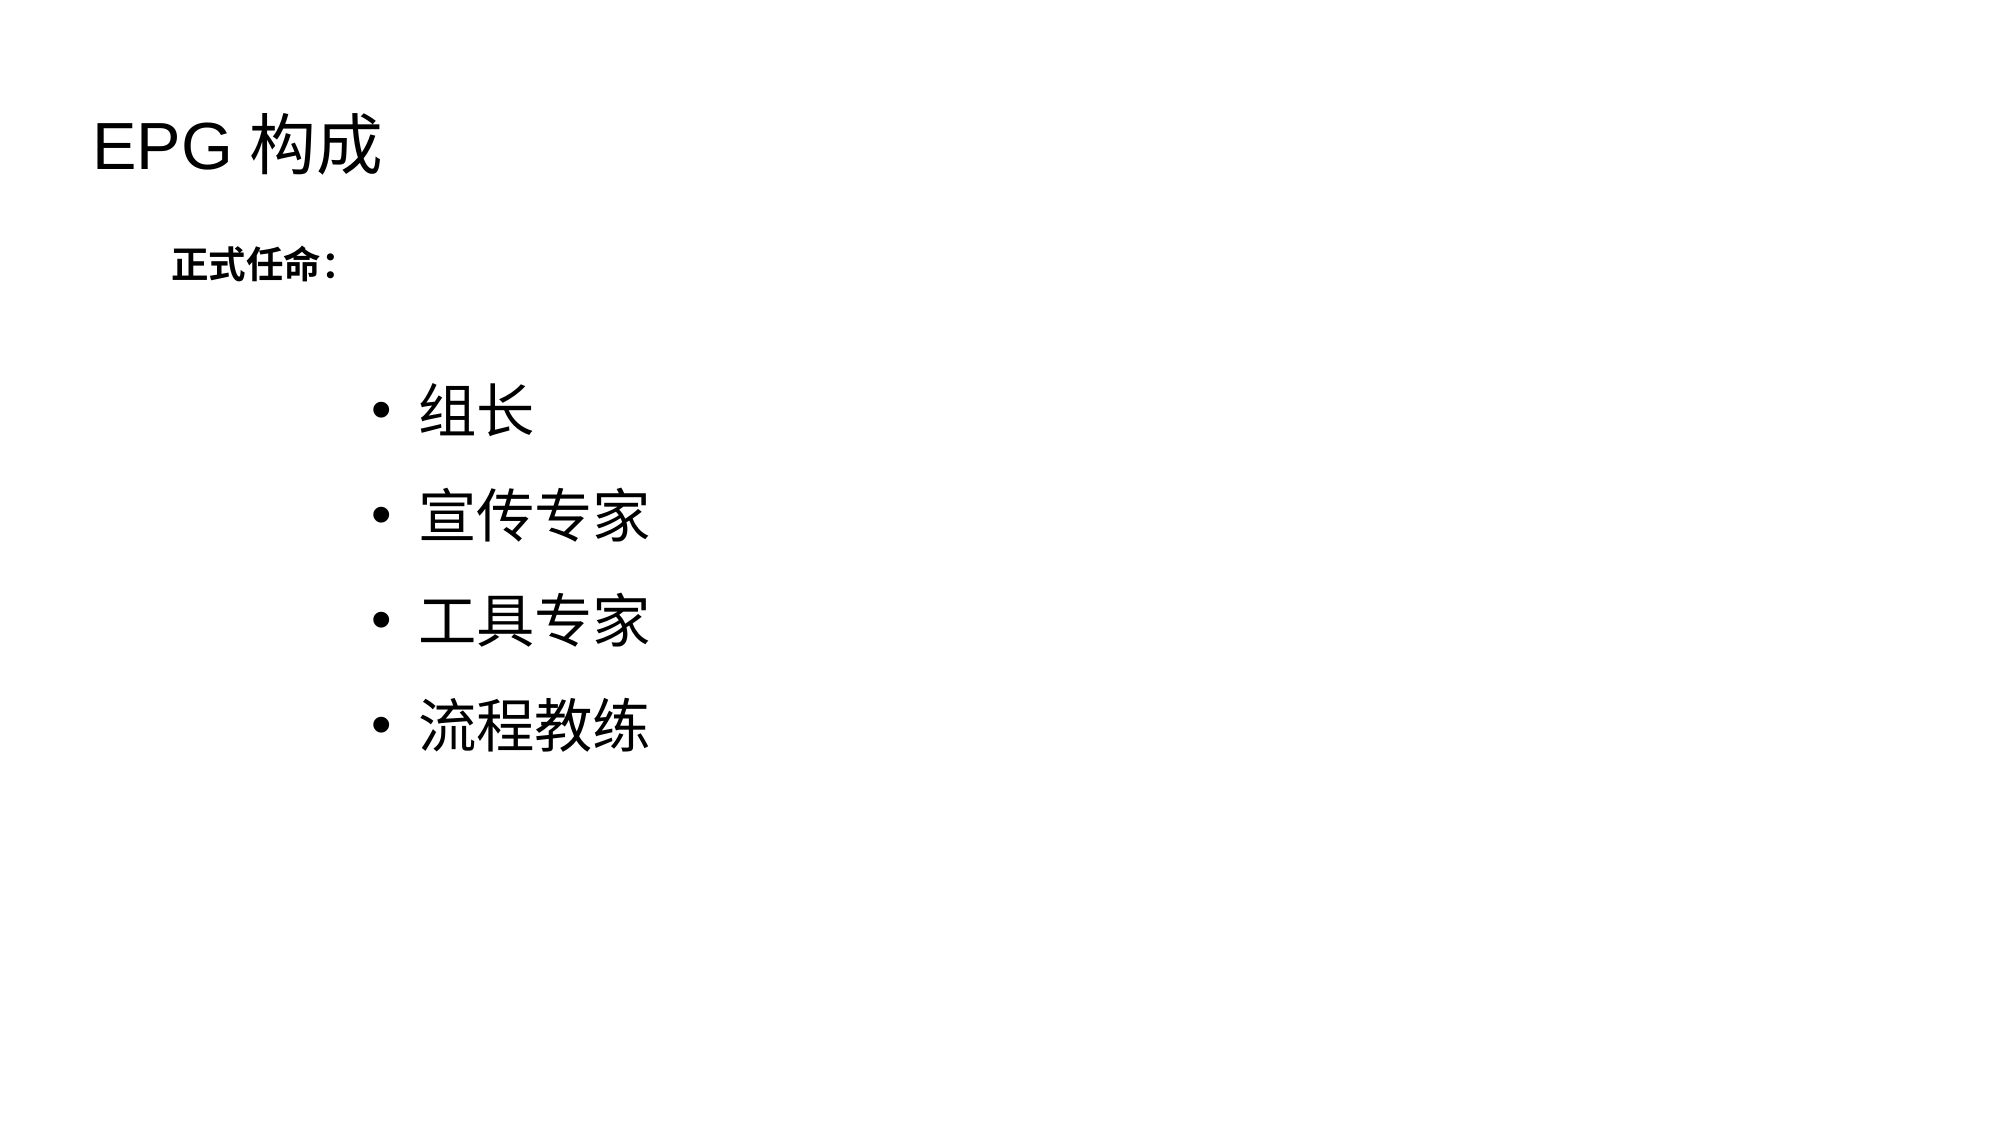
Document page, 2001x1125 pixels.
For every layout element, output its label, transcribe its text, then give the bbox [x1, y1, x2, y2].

text_box EPG构成 [77, 95, 918, 191]
text_box 组长 宣传专家 工具专家 流程教练 [356, 332, 667, 767]
text_box 正式任命： [156, 233, 374, 294]
